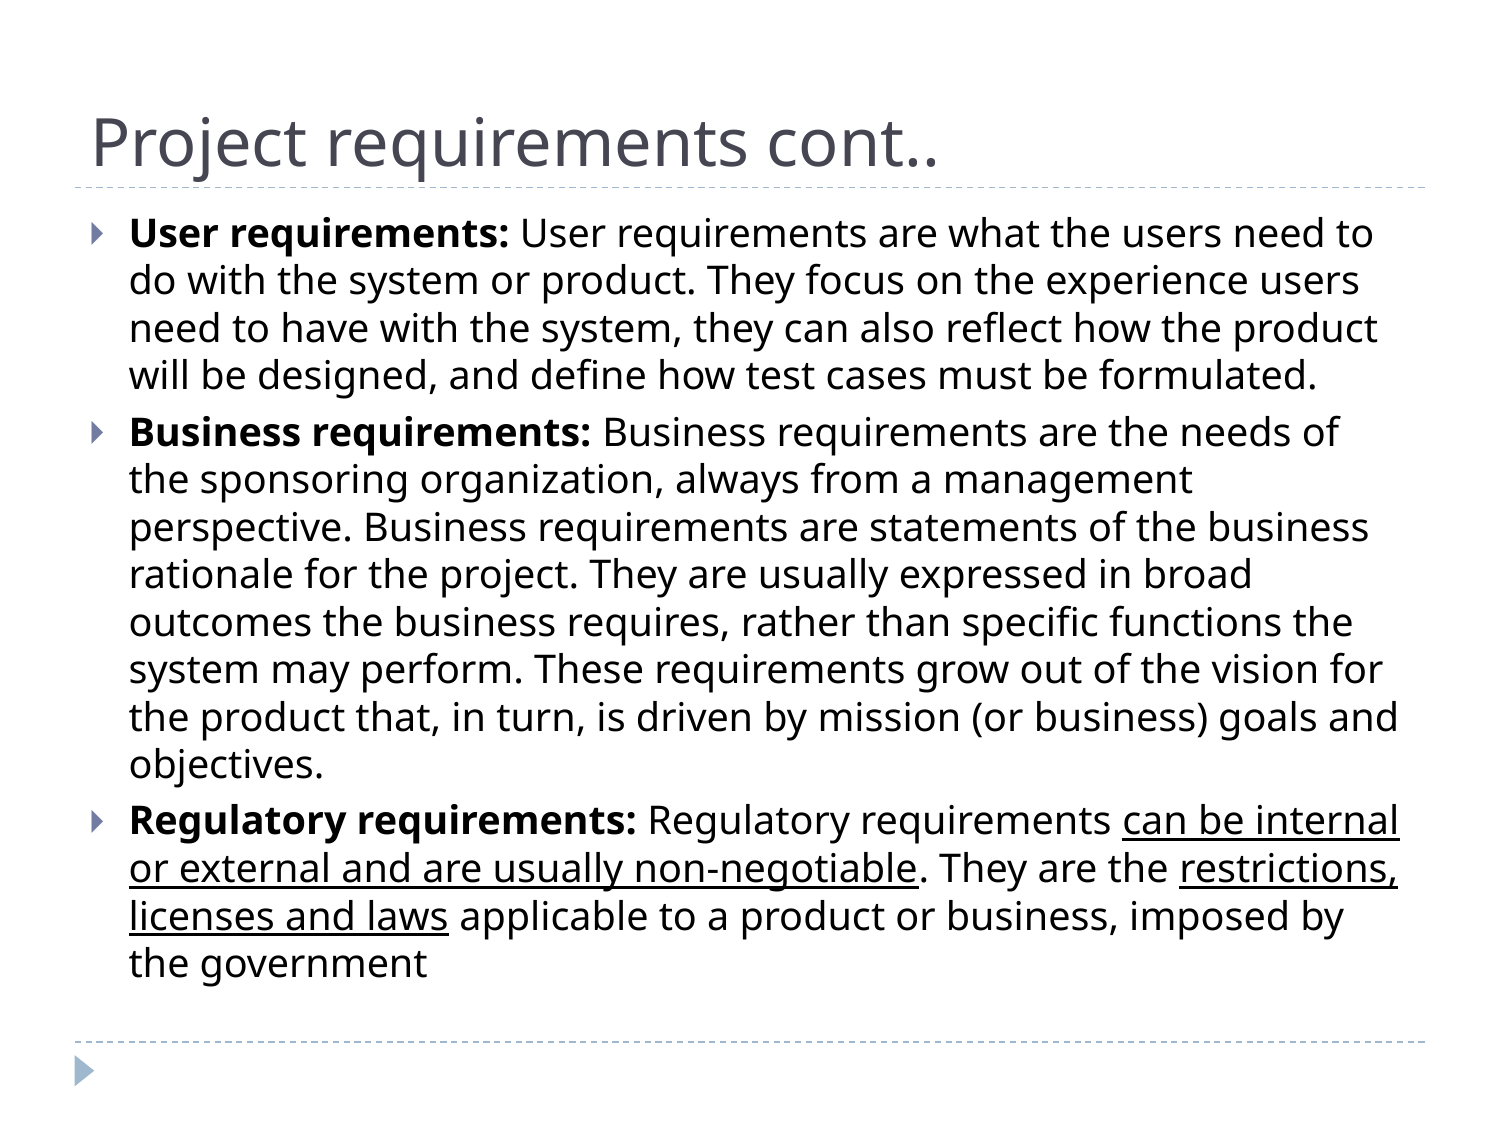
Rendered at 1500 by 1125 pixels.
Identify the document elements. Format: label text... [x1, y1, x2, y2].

list User requirements: User requirements are what the users need to do with the system or product. They focus on the experience users need to have with the system, they can also reflect how the product will be designed, and define how test cases must be formulated. Business requirements: Business requirements are the needs of the sponsoring organization, always from a management perspective. Business requirements are statements of the business rationale for the project. They are usually expressed in broad outcomes the business requires, rather than specific functions the system may perform. These requirements grow out of the vision for the product that, in turn, is driven by mission (or business) goals and objectives. Regulatory requirements: Regulatory requirements can be internal or external and are usually non-negotiable. They are the restrictions, licenses and laws applicable to a product or business, imposed by the government [75, 200, 1425, 1010]
title Project requirements cont.. [75, 24, 1425, 188]
